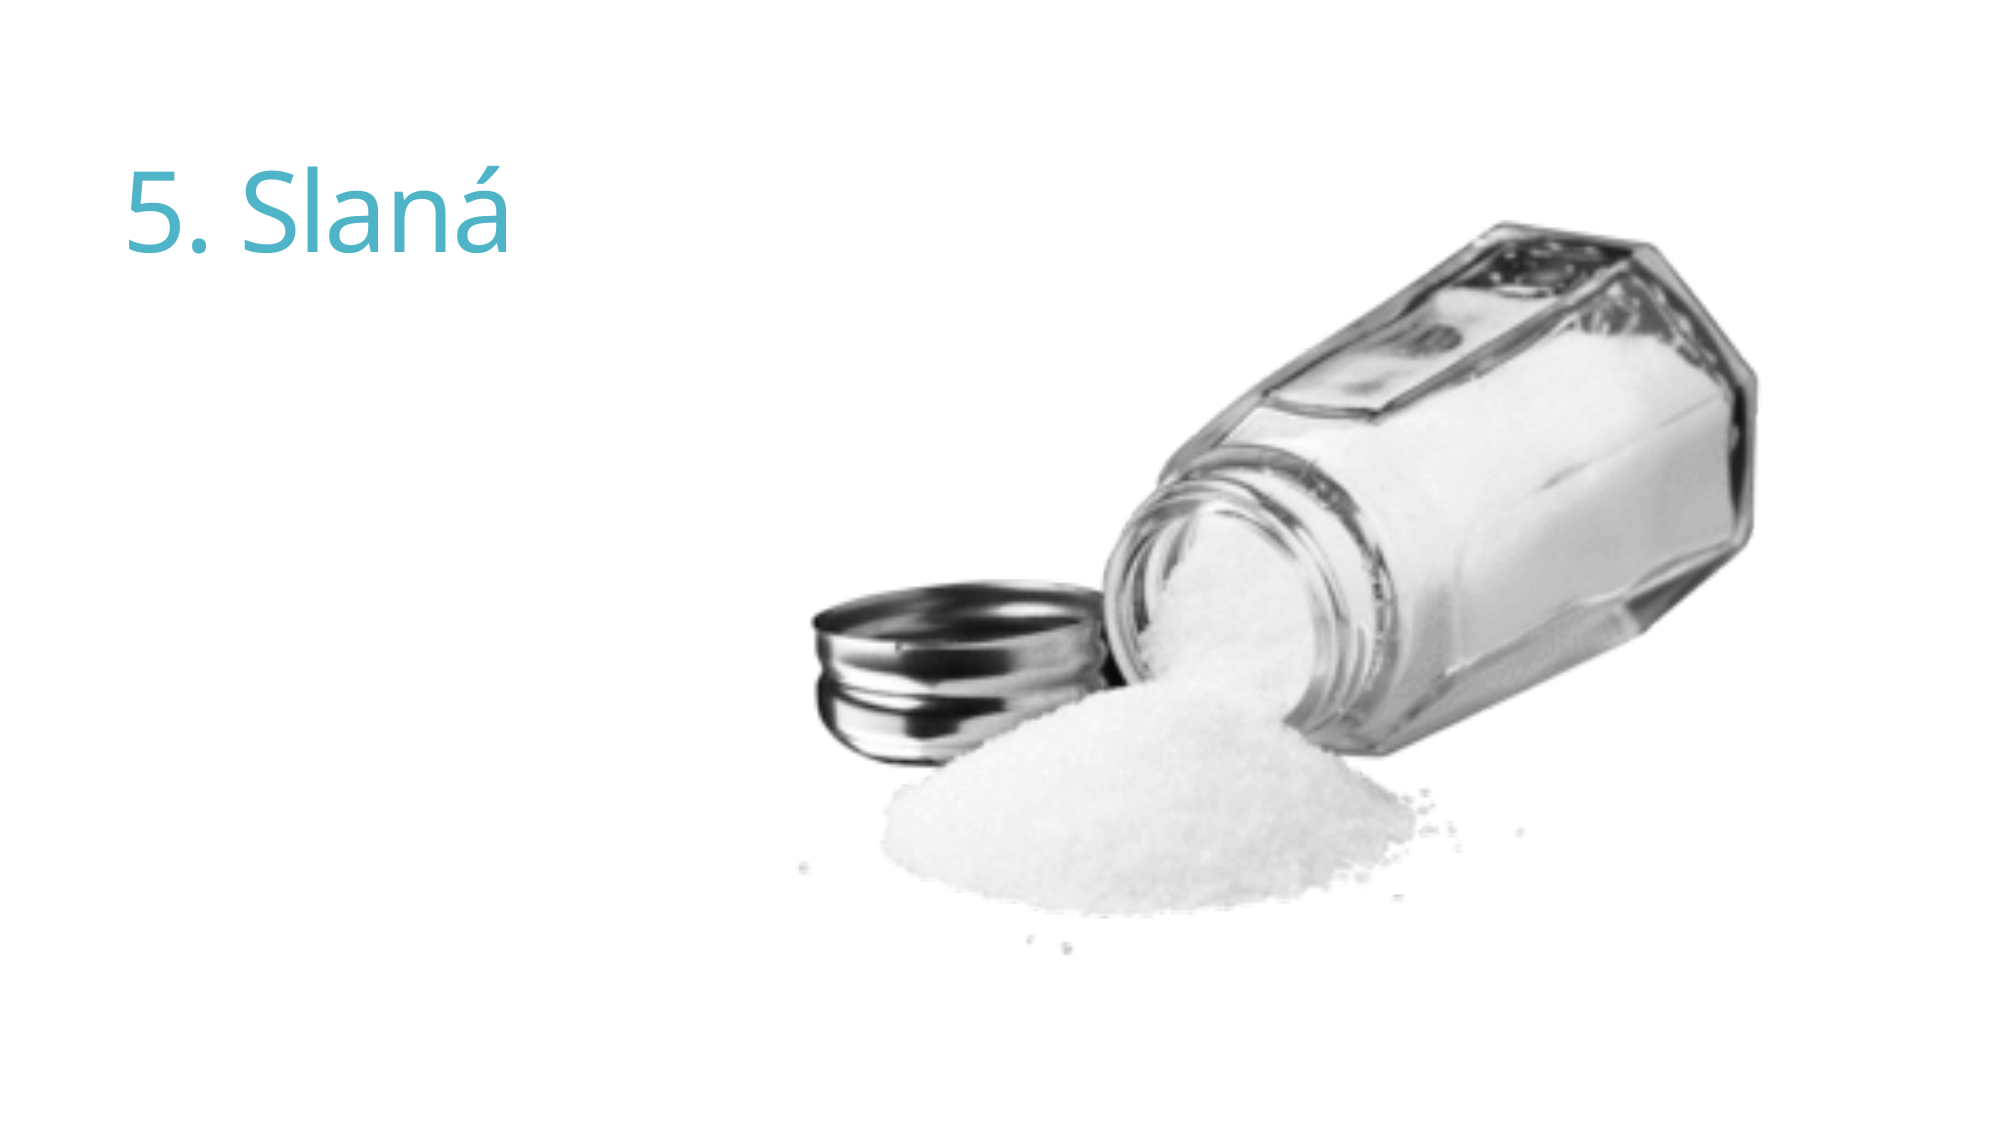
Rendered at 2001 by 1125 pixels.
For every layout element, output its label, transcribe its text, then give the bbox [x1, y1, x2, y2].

title 5. Slaná [107, 81, 1875, 354]
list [728, 160, 1828, 1026]
